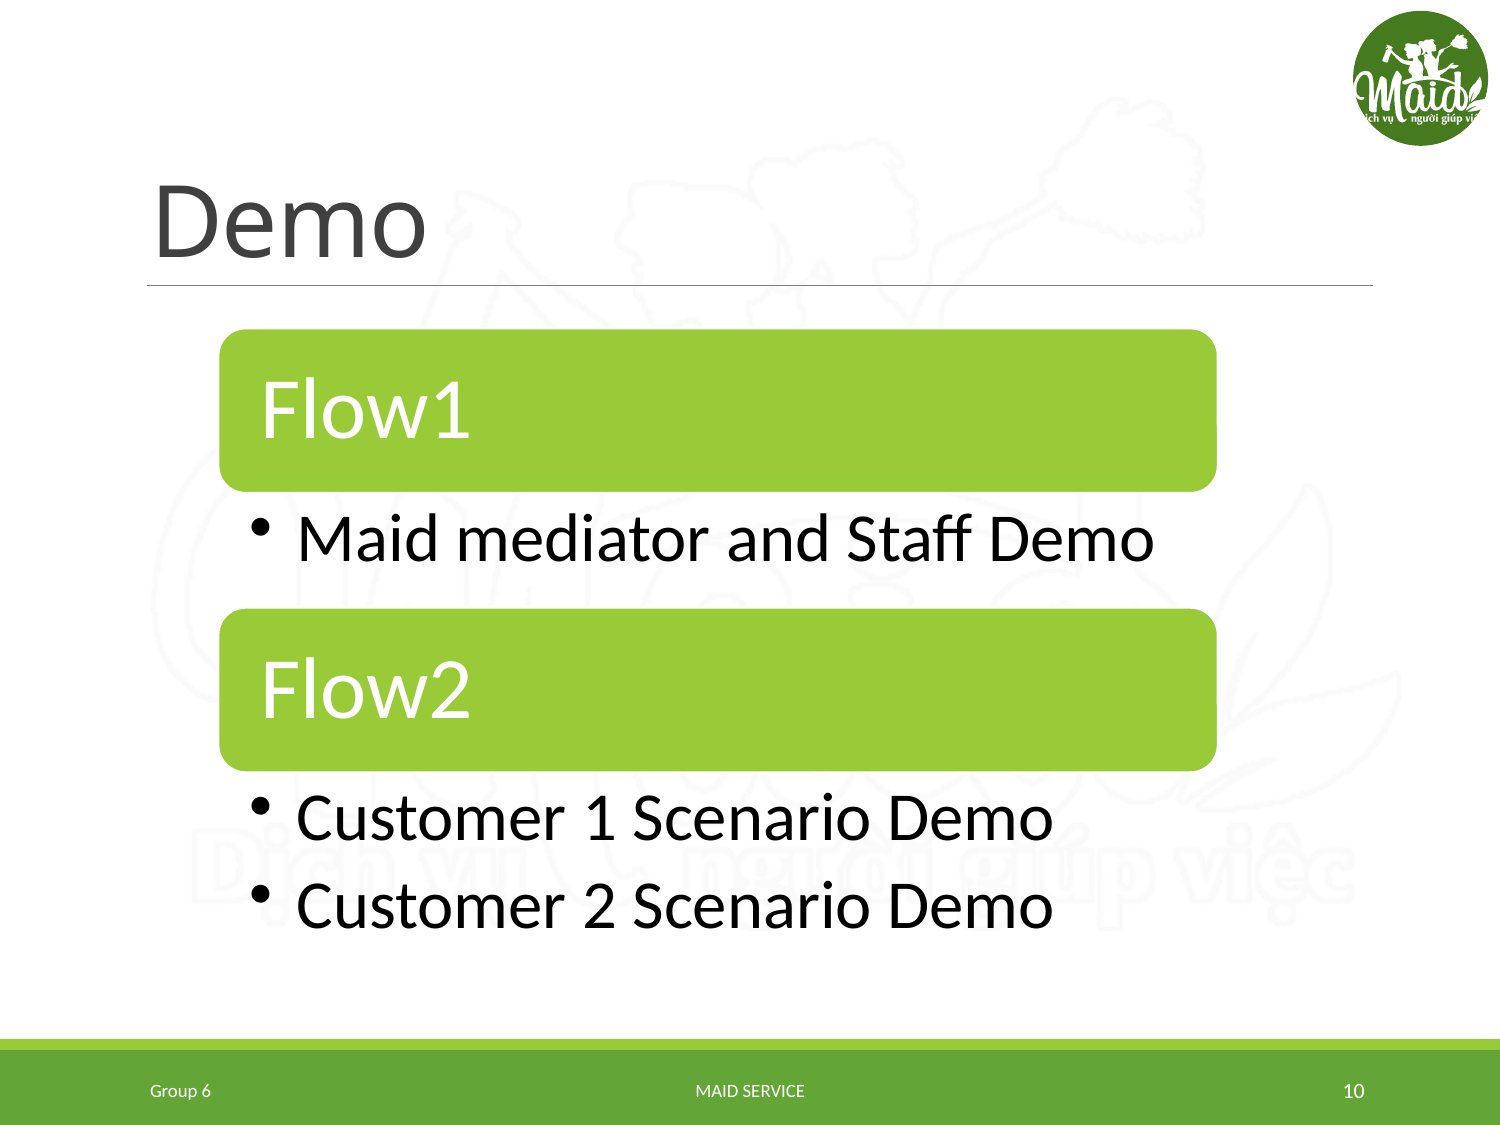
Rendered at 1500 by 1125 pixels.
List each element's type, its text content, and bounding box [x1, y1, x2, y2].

slide_number 10 [1218, 1059, 1380, 1120]
title Demo [135, 47, 1373, 285]
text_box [217, 309, 1219, 977]
picture [0, 0, 1500, 1039]
slide_number Group 6 [135, 1059, 440, 1120]
footer Maid Service [453, 1059, 1047, 1120]
